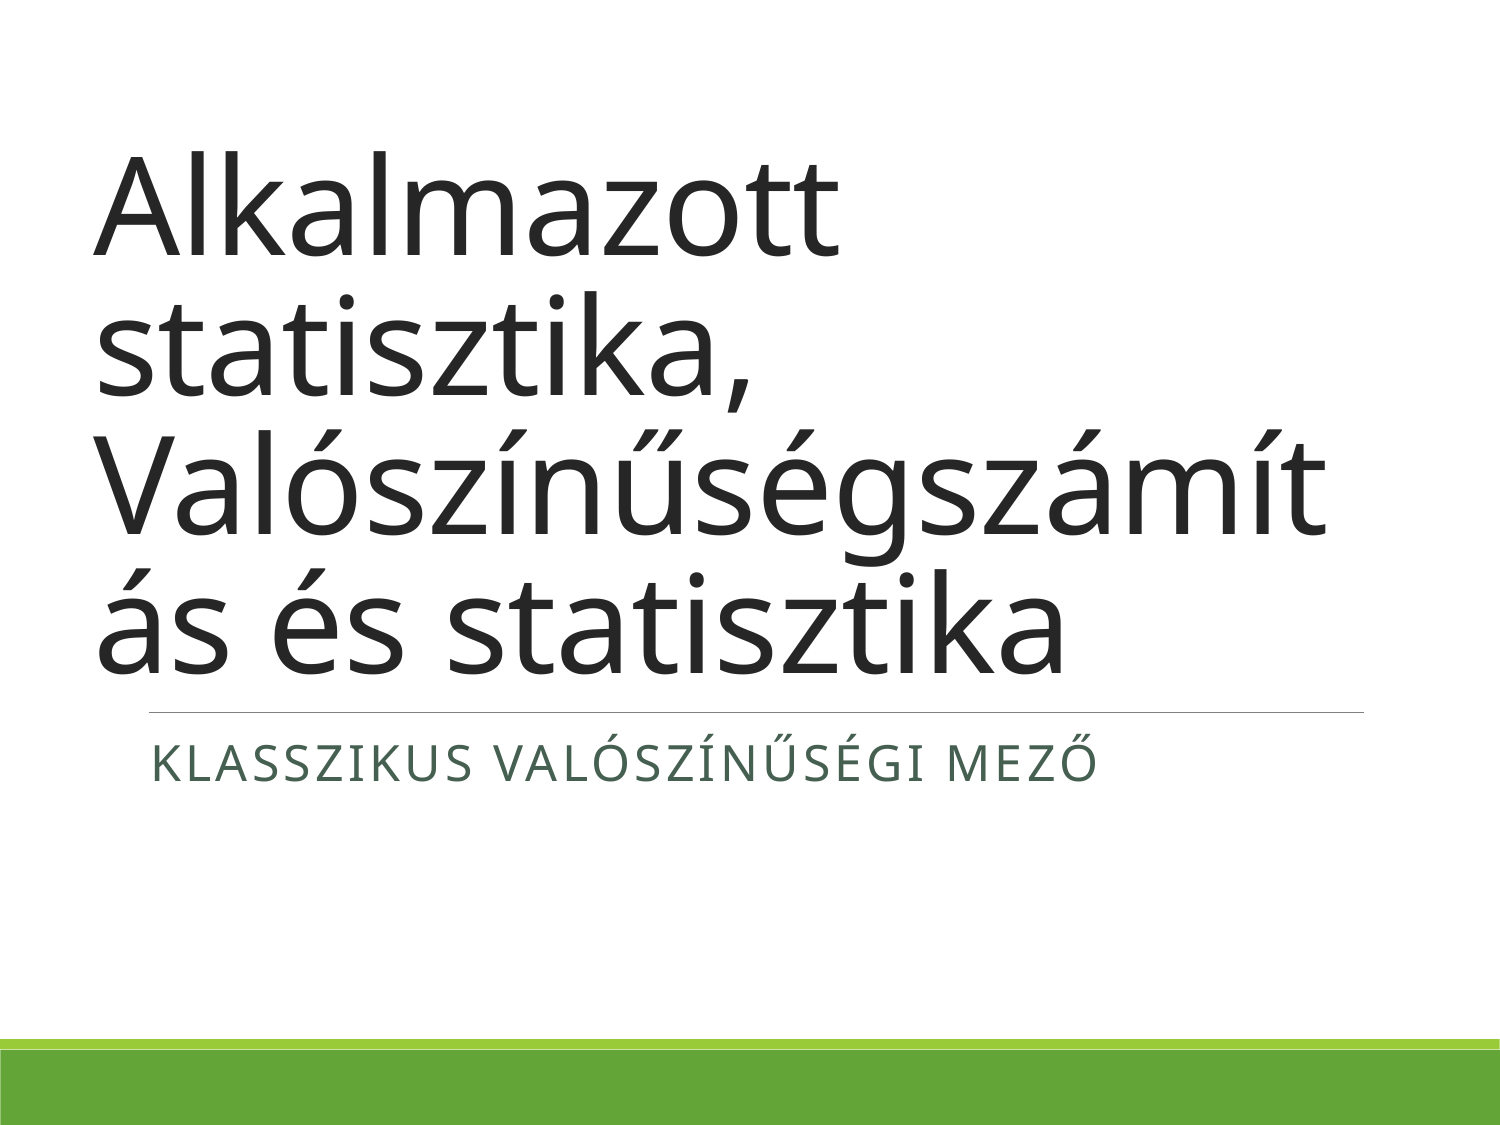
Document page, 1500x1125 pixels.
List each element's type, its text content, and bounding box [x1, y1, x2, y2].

subtitle Klasszikus valószínűségi mező [135, 730, 1373, 919]
title Alkalmazott statisztika, Valószínűségszámítás és statisztika [78, 124, 1413, 710]
